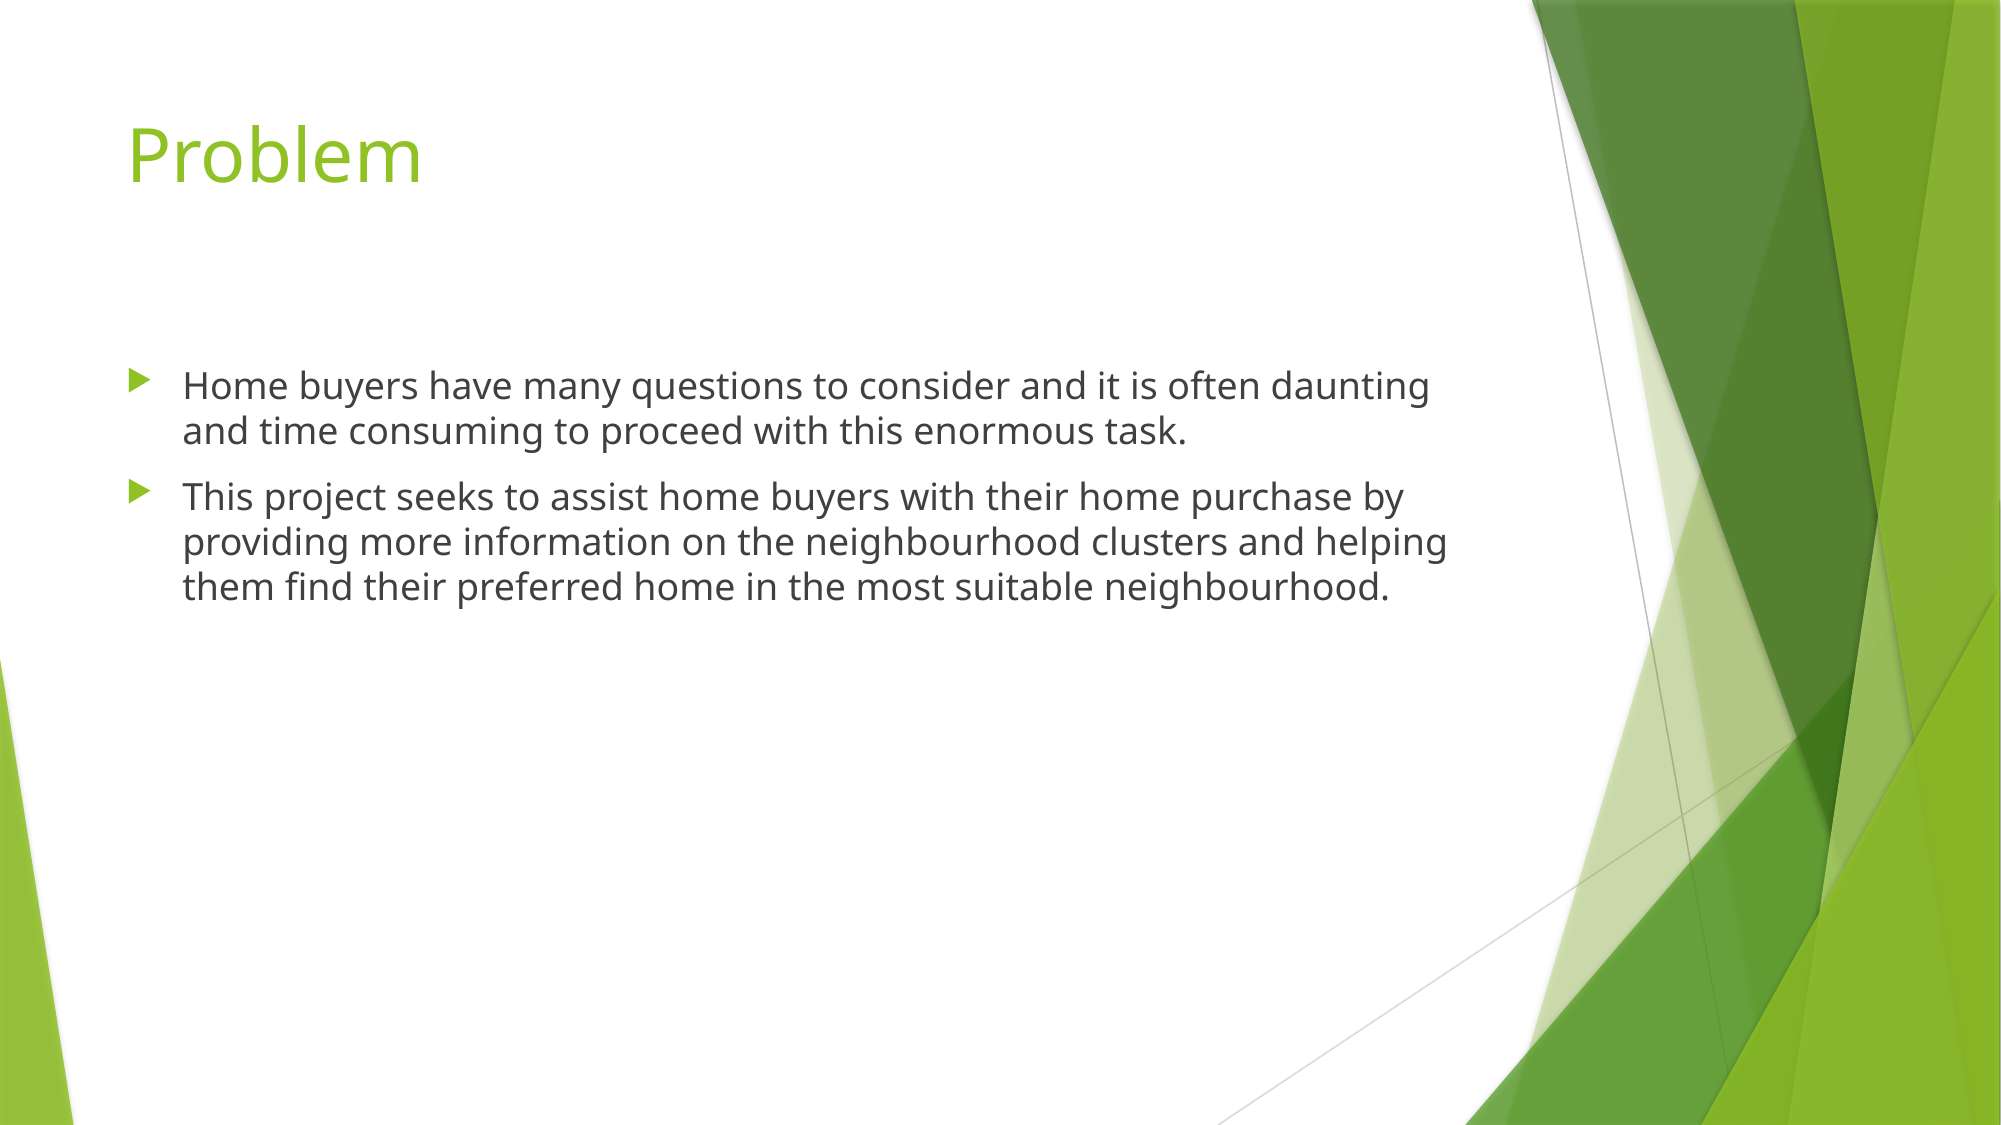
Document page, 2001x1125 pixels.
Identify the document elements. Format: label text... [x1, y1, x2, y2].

list Home buyers have many questions to consider and it is often daunting and time consuming to proceed with this enormous task. This project seeks to assist home buyers with their home purchase by providing more information on the neighbourhood clusters and helping them find their preferred home in the most suitable neighbourhood. [111, 354, 1522, 992]
title Problem [111, 99, 1522, 317]
